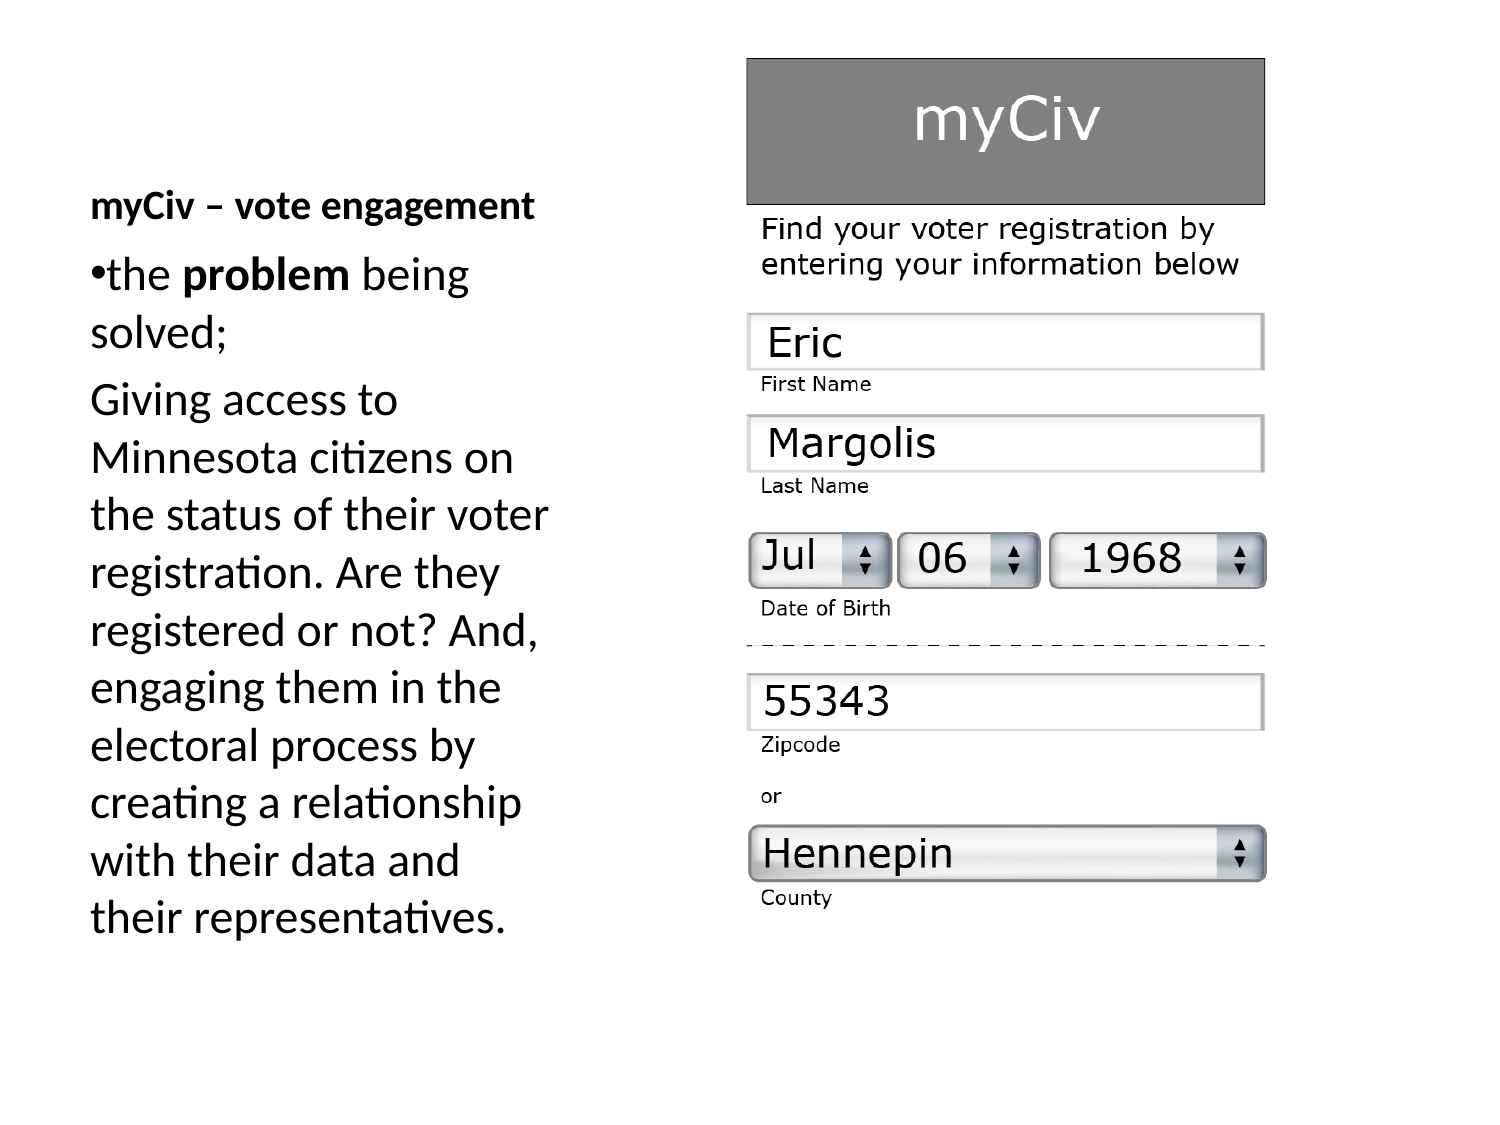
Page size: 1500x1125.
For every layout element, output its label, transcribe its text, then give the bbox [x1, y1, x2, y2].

title myCiv – vote engagement [75, 44, 569, 235]
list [734, 44, 1277, 1006]
list the problem being solved; Giving access to Minnesota citizens on the status of their voter registration. Are they registered or not? And, engaging them in the electoral process by creating a relationship with their data and their representatives. [75, 235, 569, 1005]
